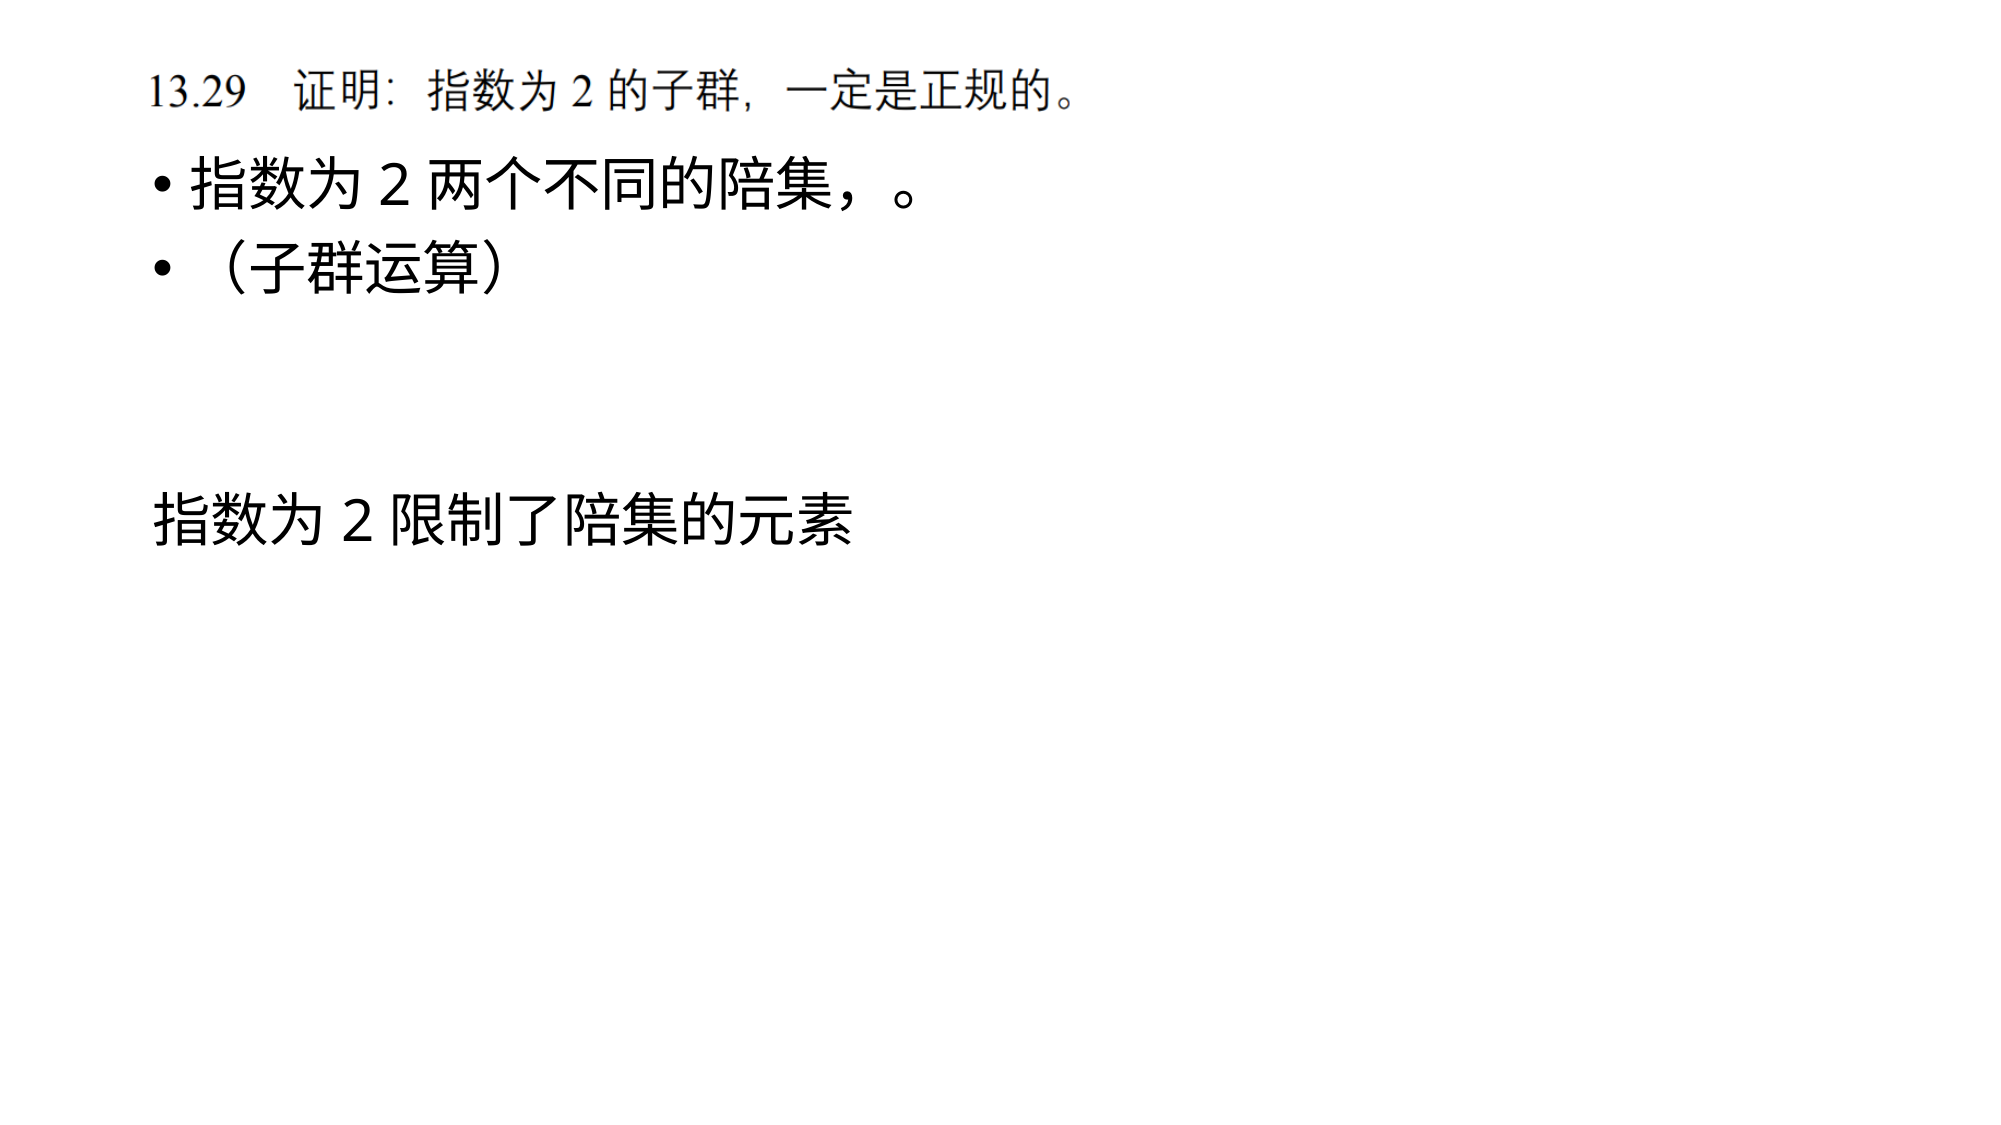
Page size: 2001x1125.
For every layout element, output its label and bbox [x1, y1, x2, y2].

picture [137, 55, 1099, 122]
